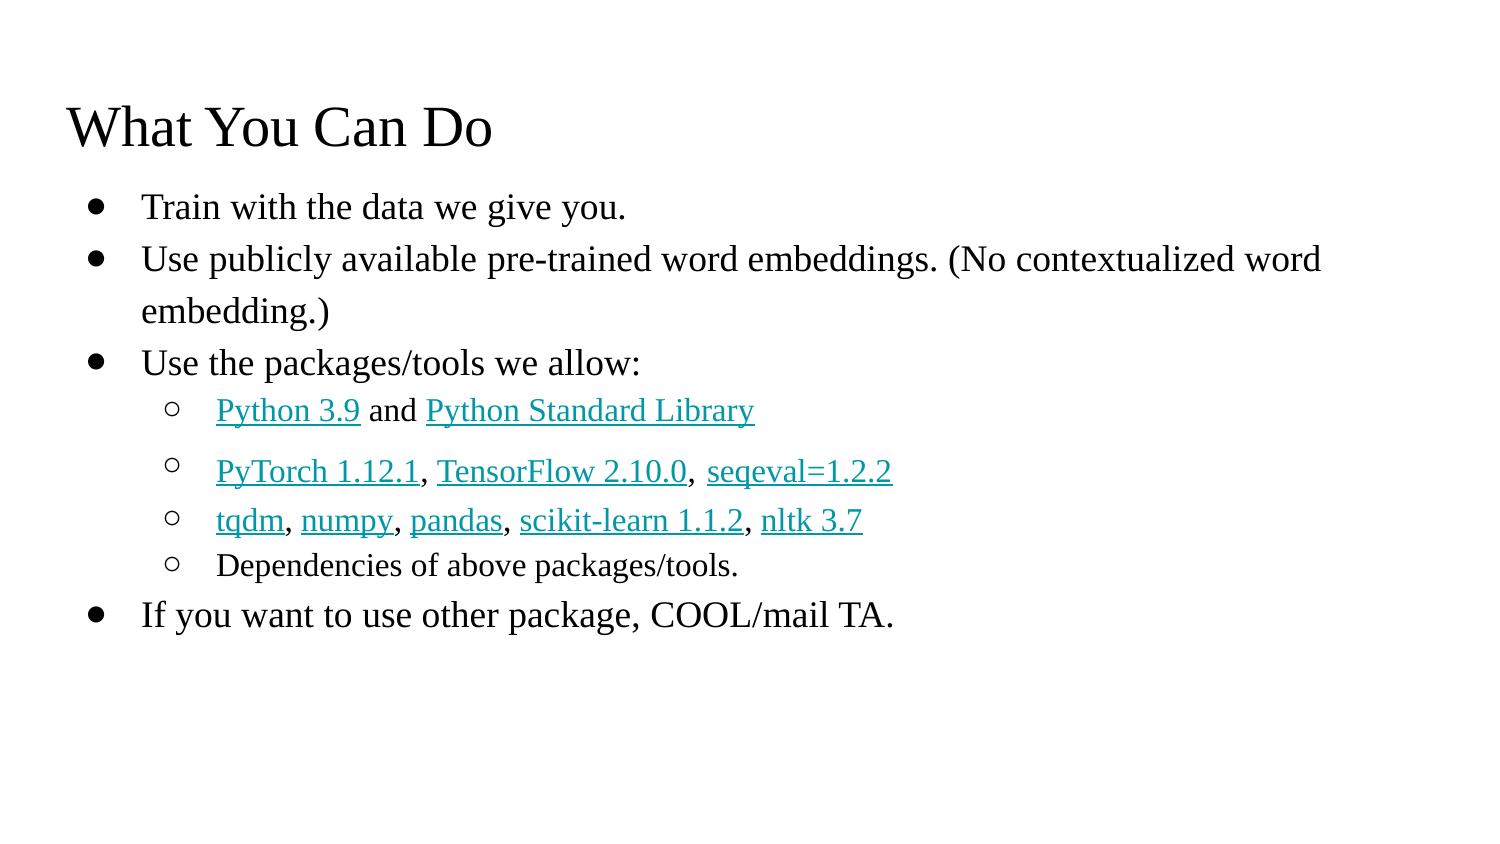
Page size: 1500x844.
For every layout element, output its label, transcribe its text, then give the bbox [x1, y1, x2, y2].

title What You Can Do [51, 72, 1449, 167]
list Train with the data we give you. Use publicly available pre-trained word embeddings. (No contextualized word embedding.) Use the packages/tools we allow: Python 3.9 and Python Standard Library PyTorch 1.12.1, TensorFlow 2.10.0, seqeval=1.2.2 tqdm, numpy, pandas, scikit-learn 1.1.2, nltk 3.7 Dependencies of above packages/tools. If you want to use other package, COOL/mail TA. [51, 167, 1449, 816]
